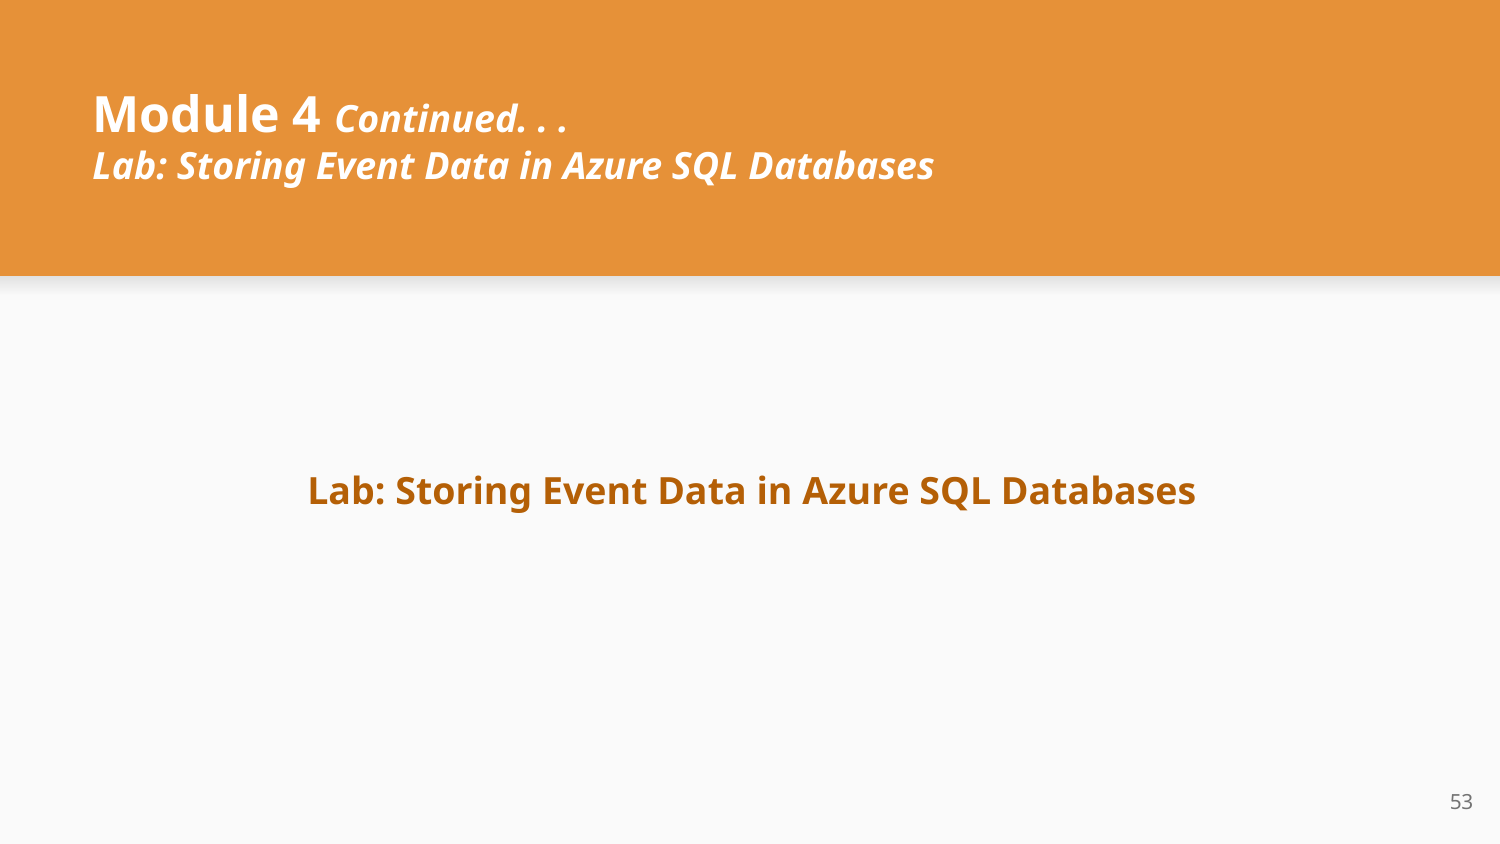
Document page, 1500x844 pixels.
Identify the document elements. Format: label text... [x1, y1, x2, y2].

slide_number ‹#› [1398, 770, 1489, 835]
title Module 4 Continued. . . Lab: Storing Event Data in Azure SQL Databases [77, 20, 1433, 248]
text_box Lab: Storing Event Data in Azure SQL Databases [28, 293, 1477, 819]
